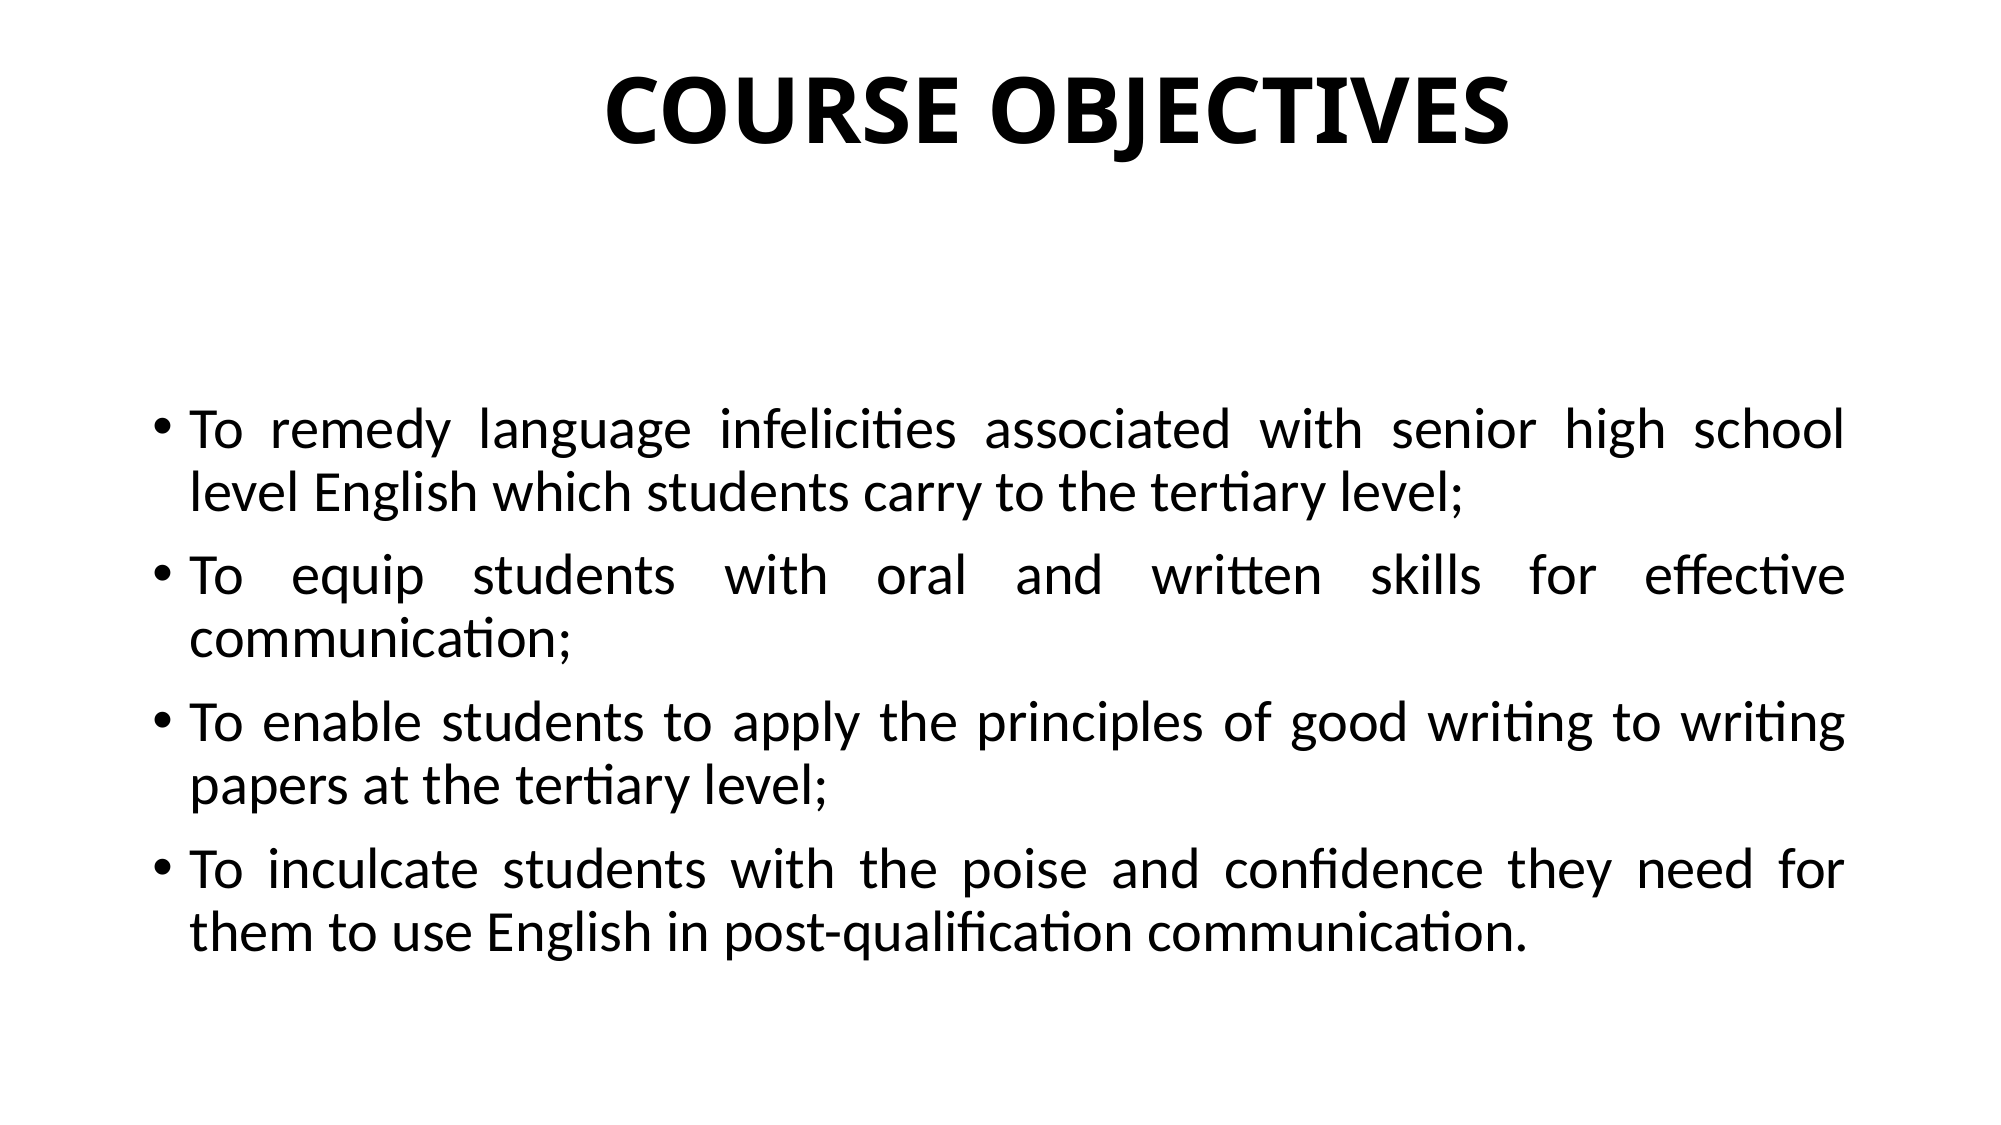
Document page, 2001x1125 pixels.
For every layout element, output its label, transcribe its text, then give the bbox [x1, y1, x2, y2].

title COURSE OBJECTIVES [137, 59, 1863, 278]
list To remedy language infelicities associated with senior high school level English which students carry to the tertiary level; To equip students with oral and written skills for effective communication; To enable students to apply the principles of good writing to writing papers at the tertiary level; To inculcate students with the poise and confidence they need for them to use English in post-qualification communication. [137, 299, 1863, 1014]
